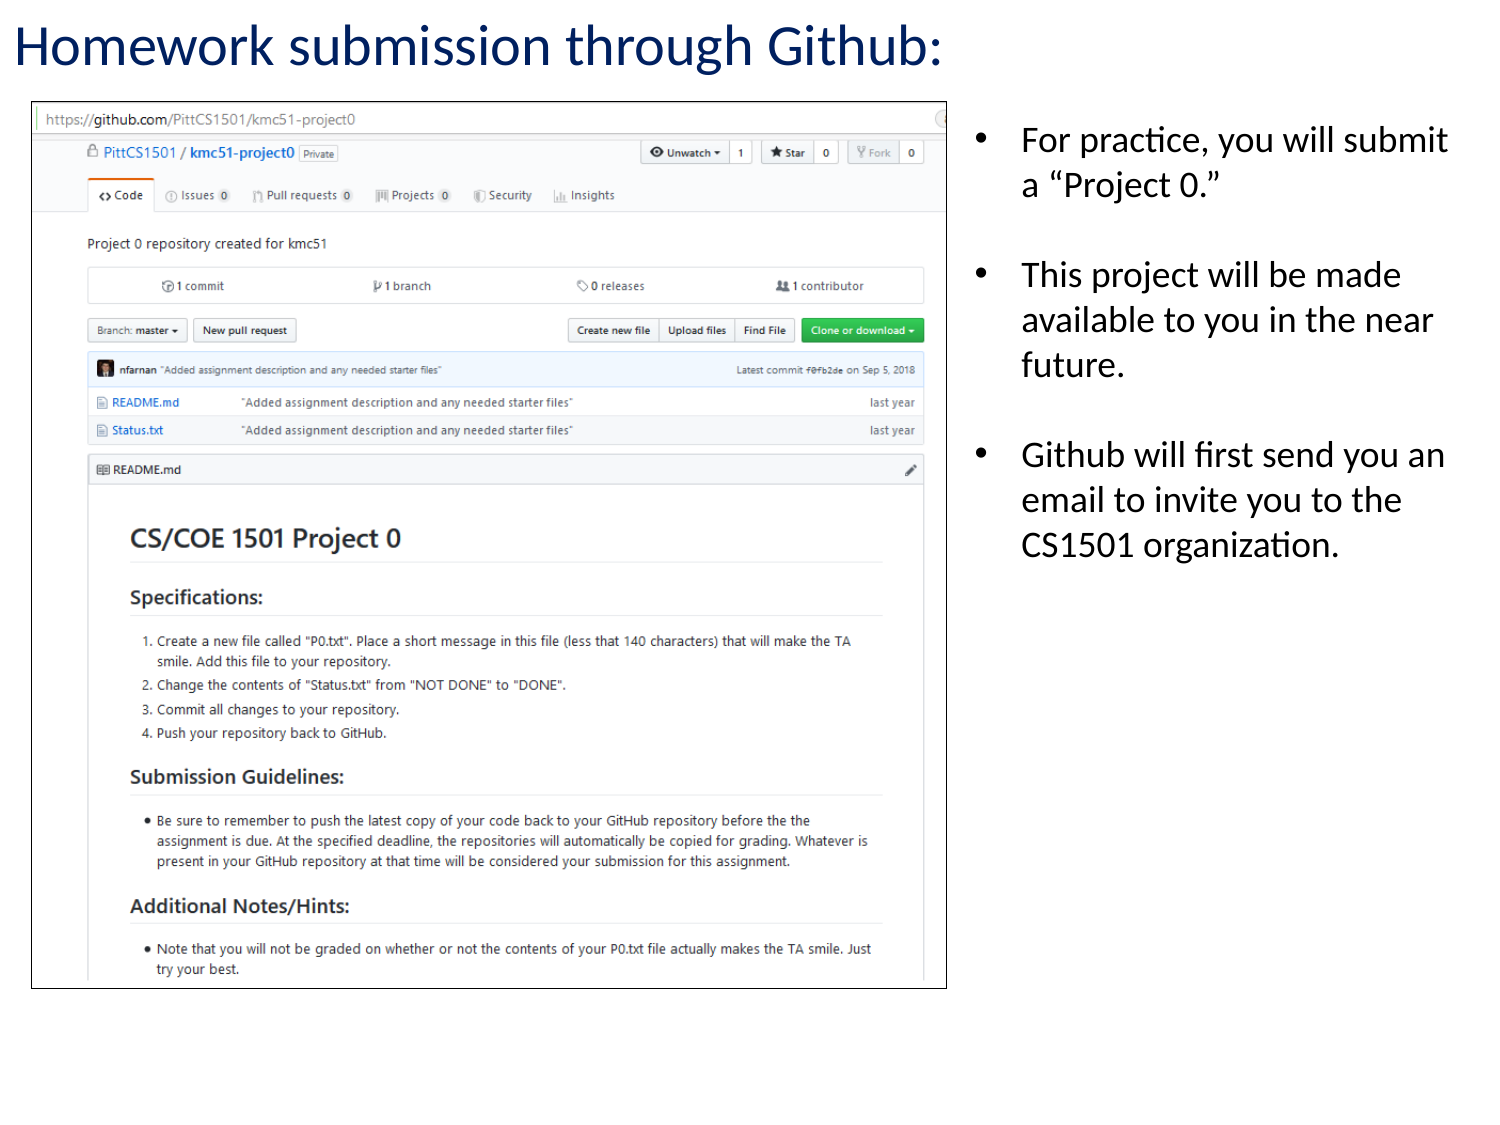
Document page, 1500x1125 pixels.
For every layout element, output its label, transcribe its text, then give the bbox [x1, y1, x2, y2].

text_box Homework submission through Github: [0, 0, 1335, 85]
picture [31, 101, 947, 989]
text_box For practice, you will submit a “Project 0.” This project will be made available to you in the near future. Github will first send you an email to invite you to the CS1501 organization. [959, 107, 1465, 572]
